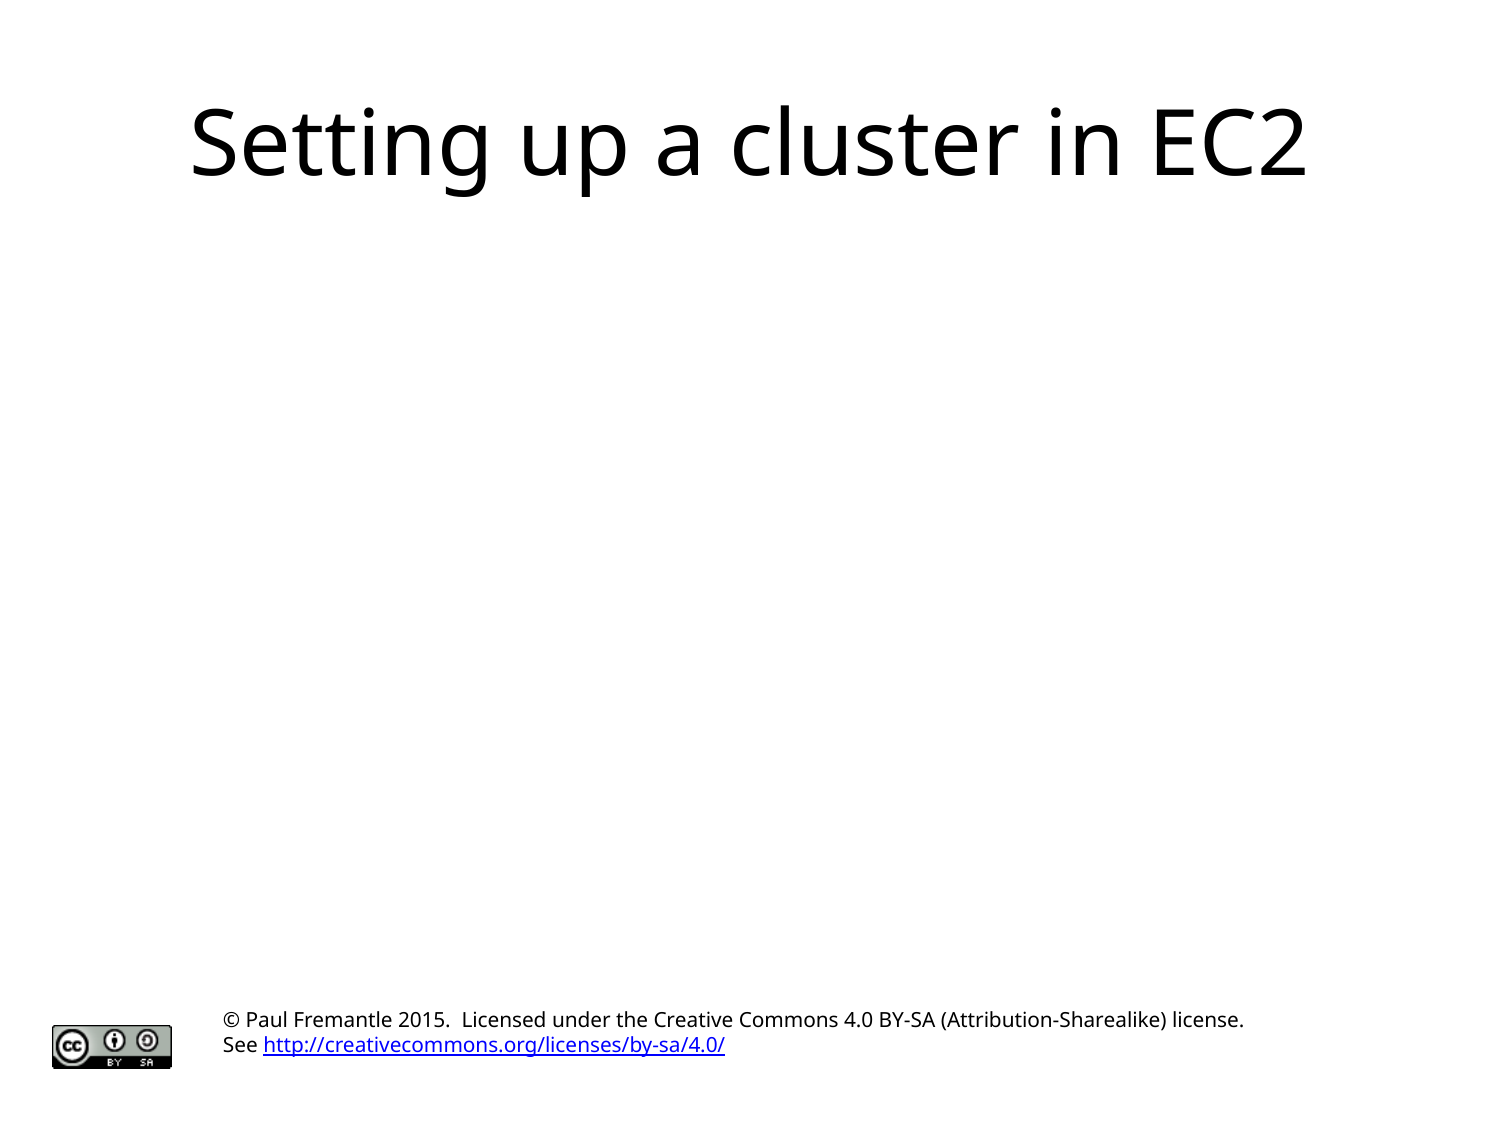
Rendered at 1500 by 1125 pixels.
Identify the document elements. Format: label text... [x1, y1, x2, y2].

title Setting up a cluster in EC2 [75, 45, 1425, 233]
picture [52, 1025, 172, 1069]
